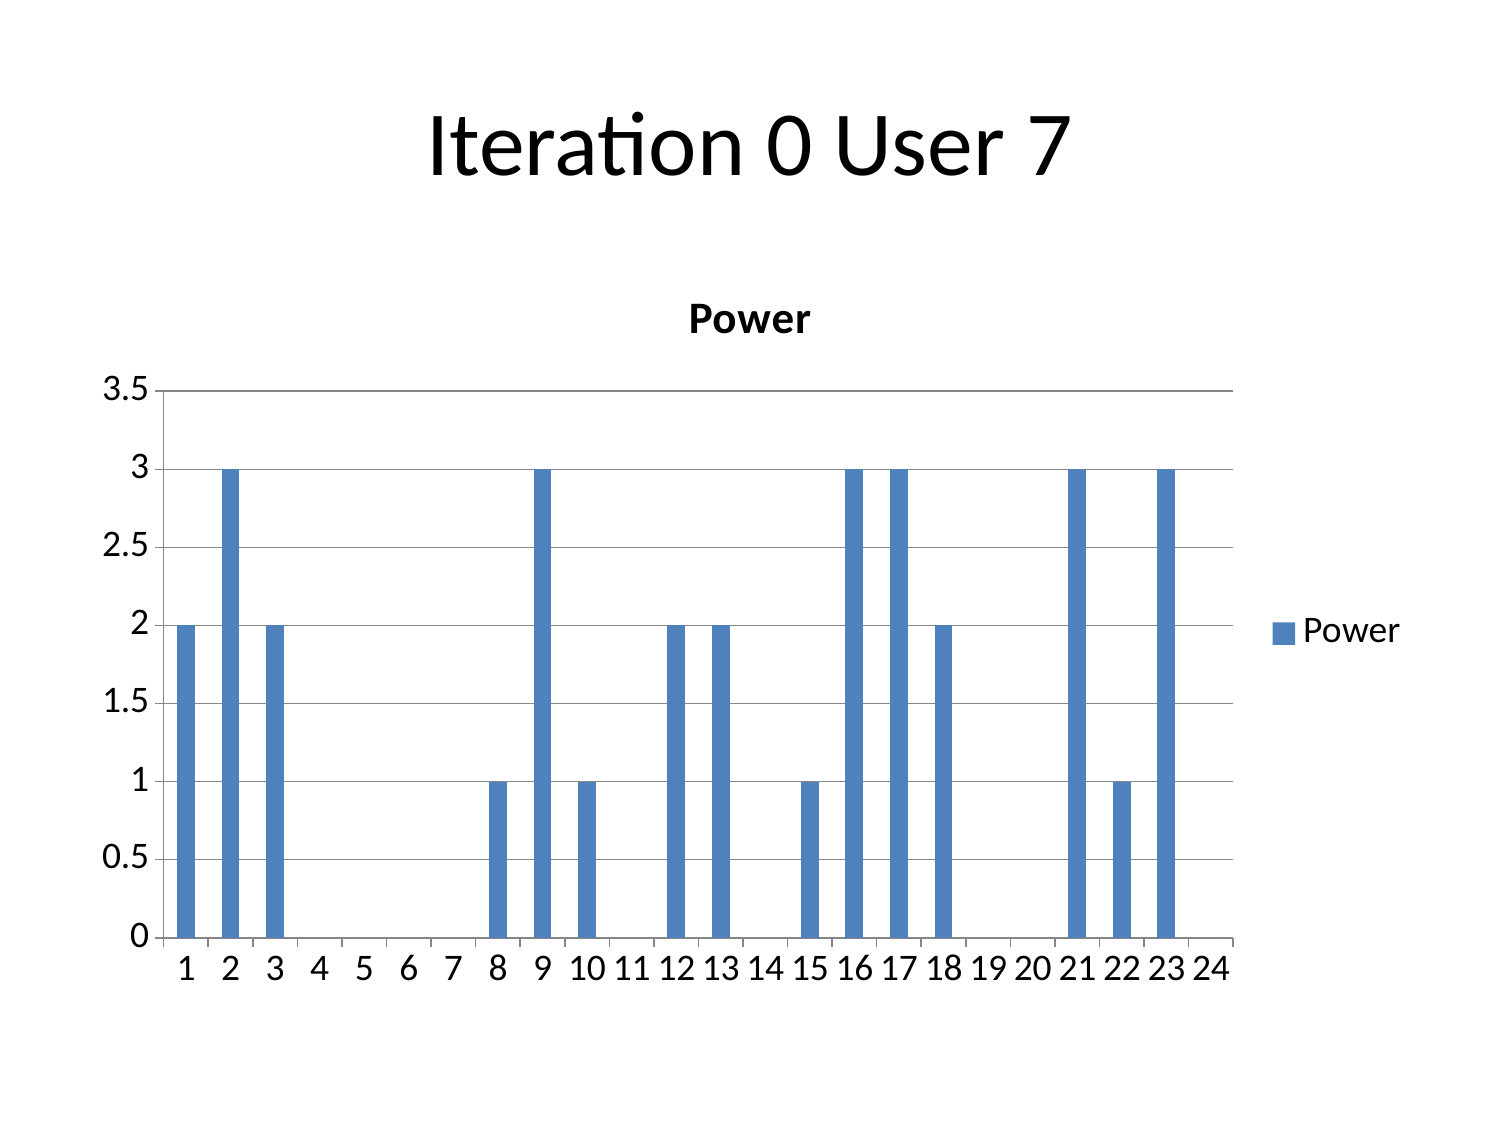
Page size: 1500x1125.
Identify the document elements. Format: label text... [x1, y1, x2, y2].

title Iteration 0 User 7 [75, 45, 1425, 233]
chart [74, 262, 1426, 1006]
